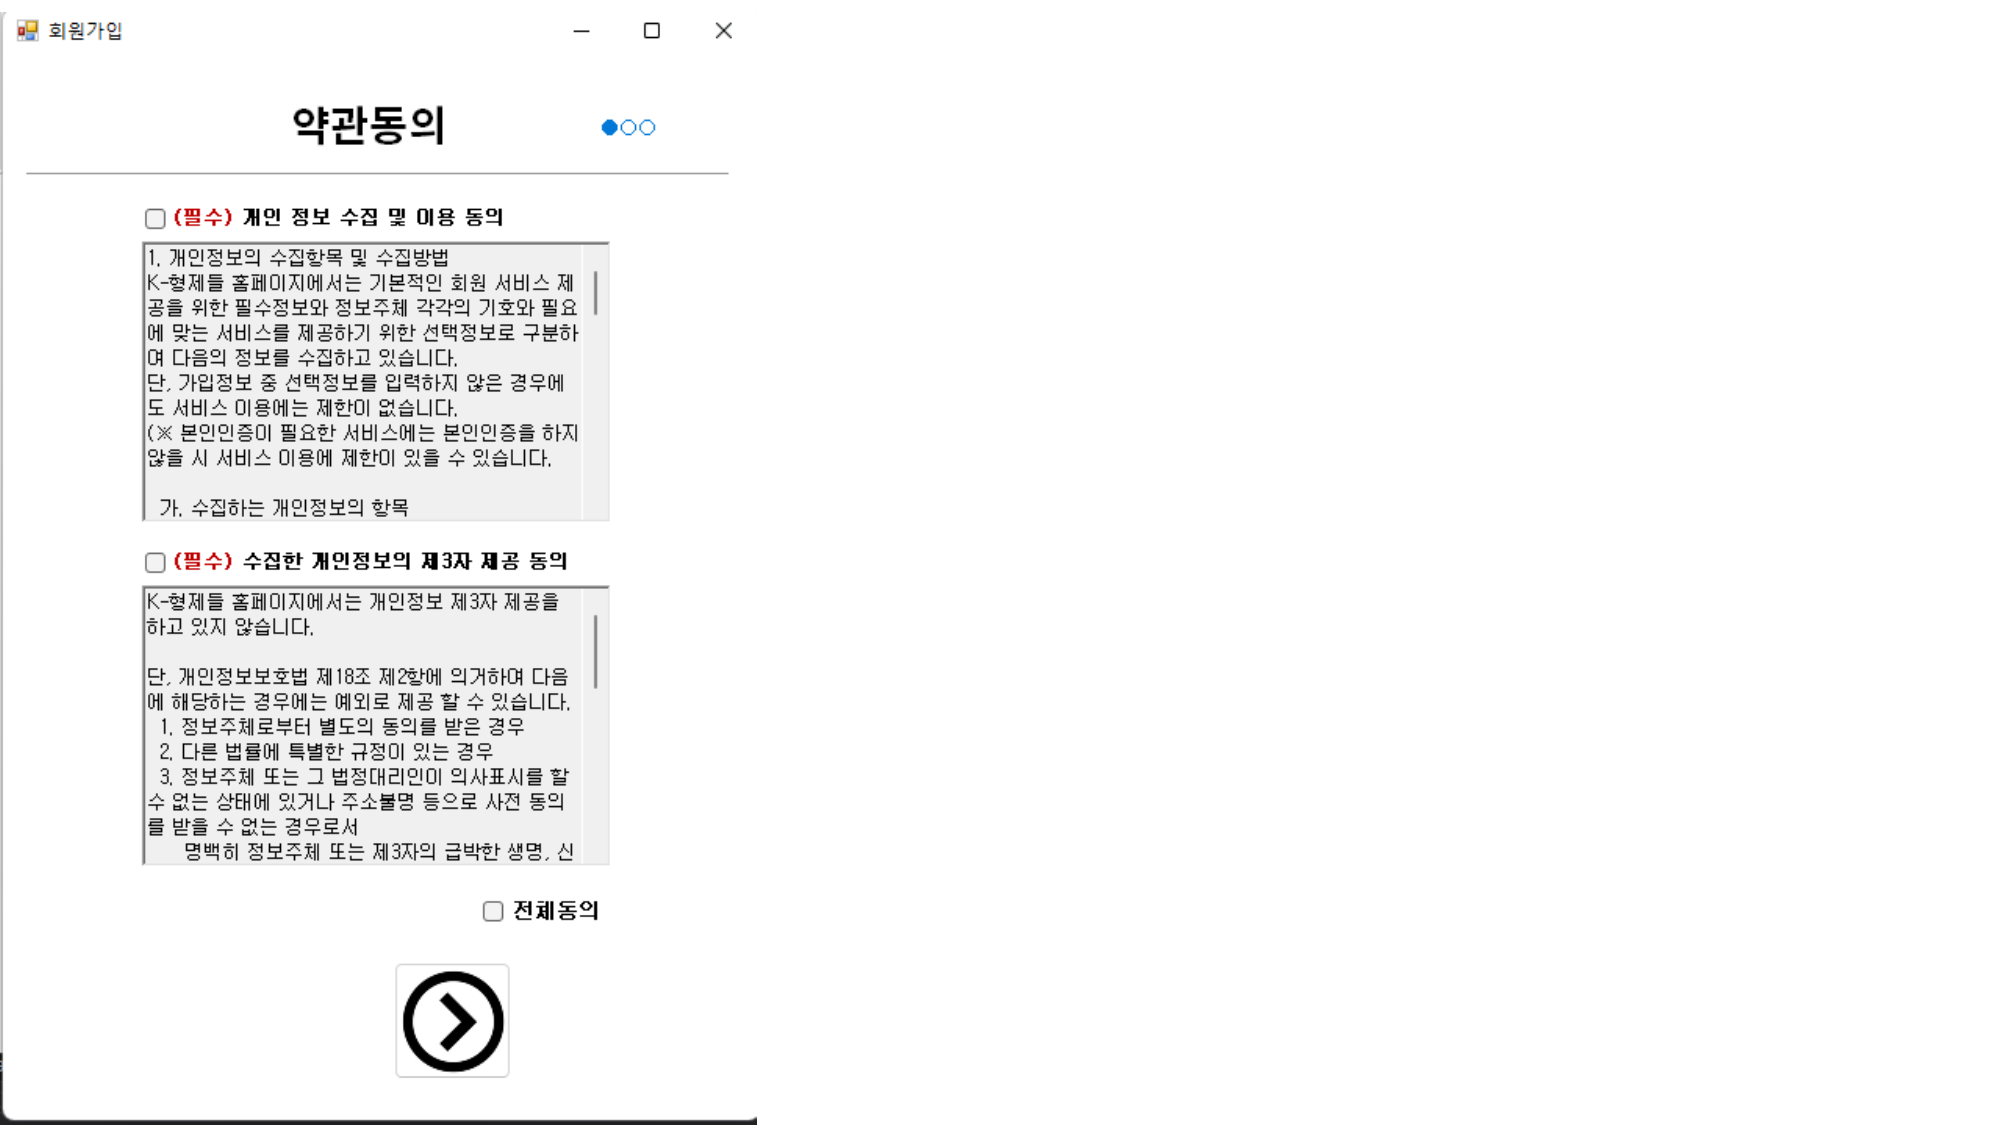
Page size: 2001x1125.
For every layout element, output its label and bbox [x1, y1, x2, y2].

picture [0, 12, 757, 1125]
